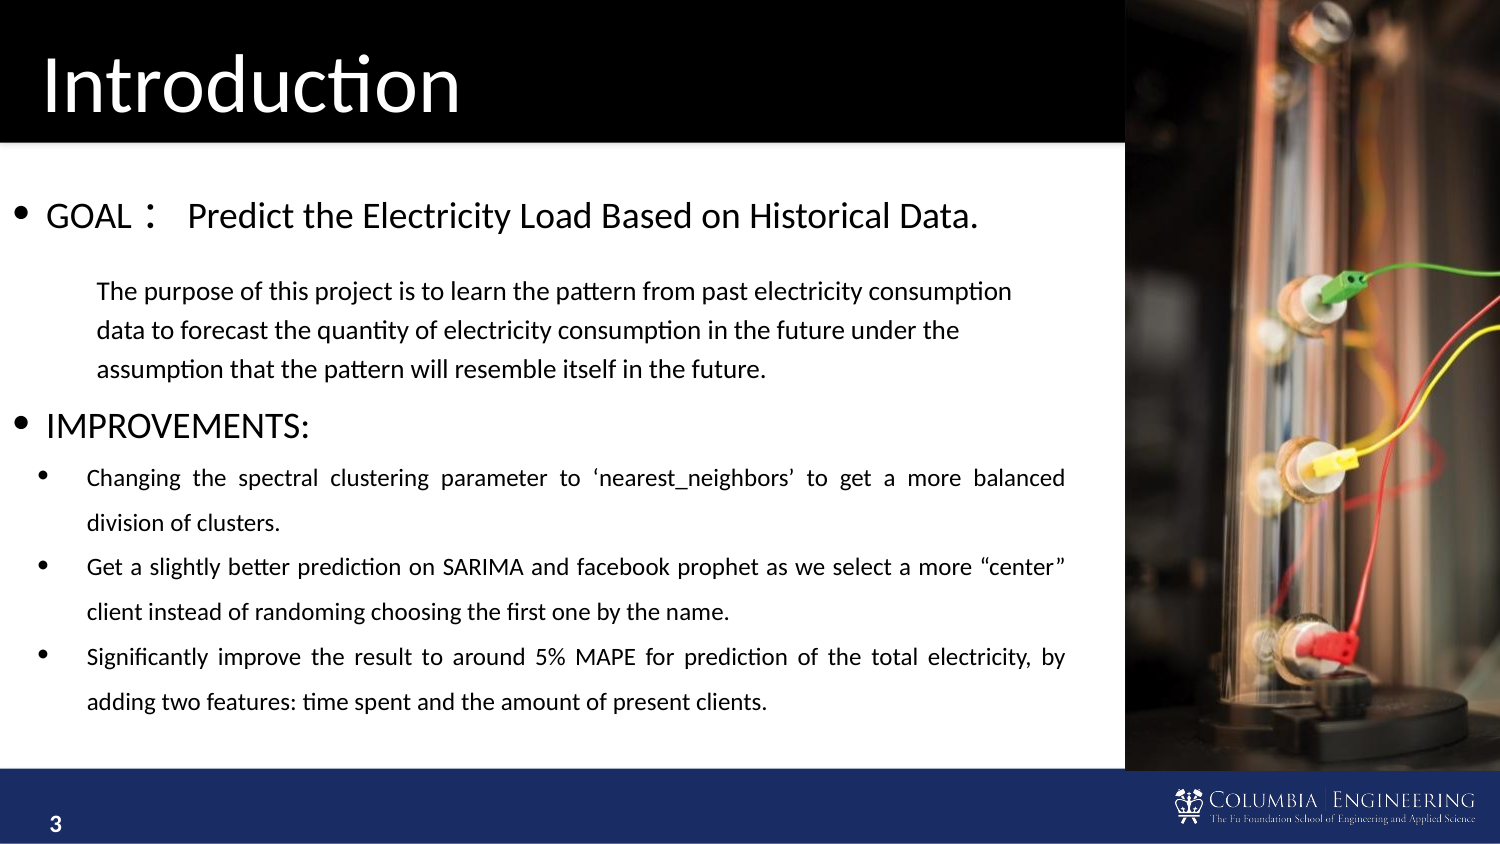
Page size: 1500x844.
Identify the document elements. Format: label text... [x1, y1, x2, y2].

picture [1124, 0, 1500, 771]
slide_number ‹#› [41, 770, 72, 844]
picture [1174, 787, 1475, 825]
text_box Introduction [34, 21, 732, 137]
text_box [0, 0, 1122, 143]
text_box GOAL：Predict the Electricity Load Based on Historical Data. IMPROVEMENTS: Changing the spectral clustering parameter to ‘nearest_neighbors’ to get a more balanced division of clusters. Get a slightly better prediction on SARIMA and facebook prophet as we select a more “center” client instead of randoming choosing the first one by the name. Significantly improve the result to around 5% MAPE for prediction of the total electricity, by adding two features: time spent and the amount of present clients. [4, 188, 1076, 723]
text_box [0, 768, 1500, 844]
text_box The purpose of this project is to learn the pattern from past electricity consumption data to forecast the quantity of electricity consumption in the future under the assumption that the pattern will resemble itself in the future. [89, 259, 1027, 392]
